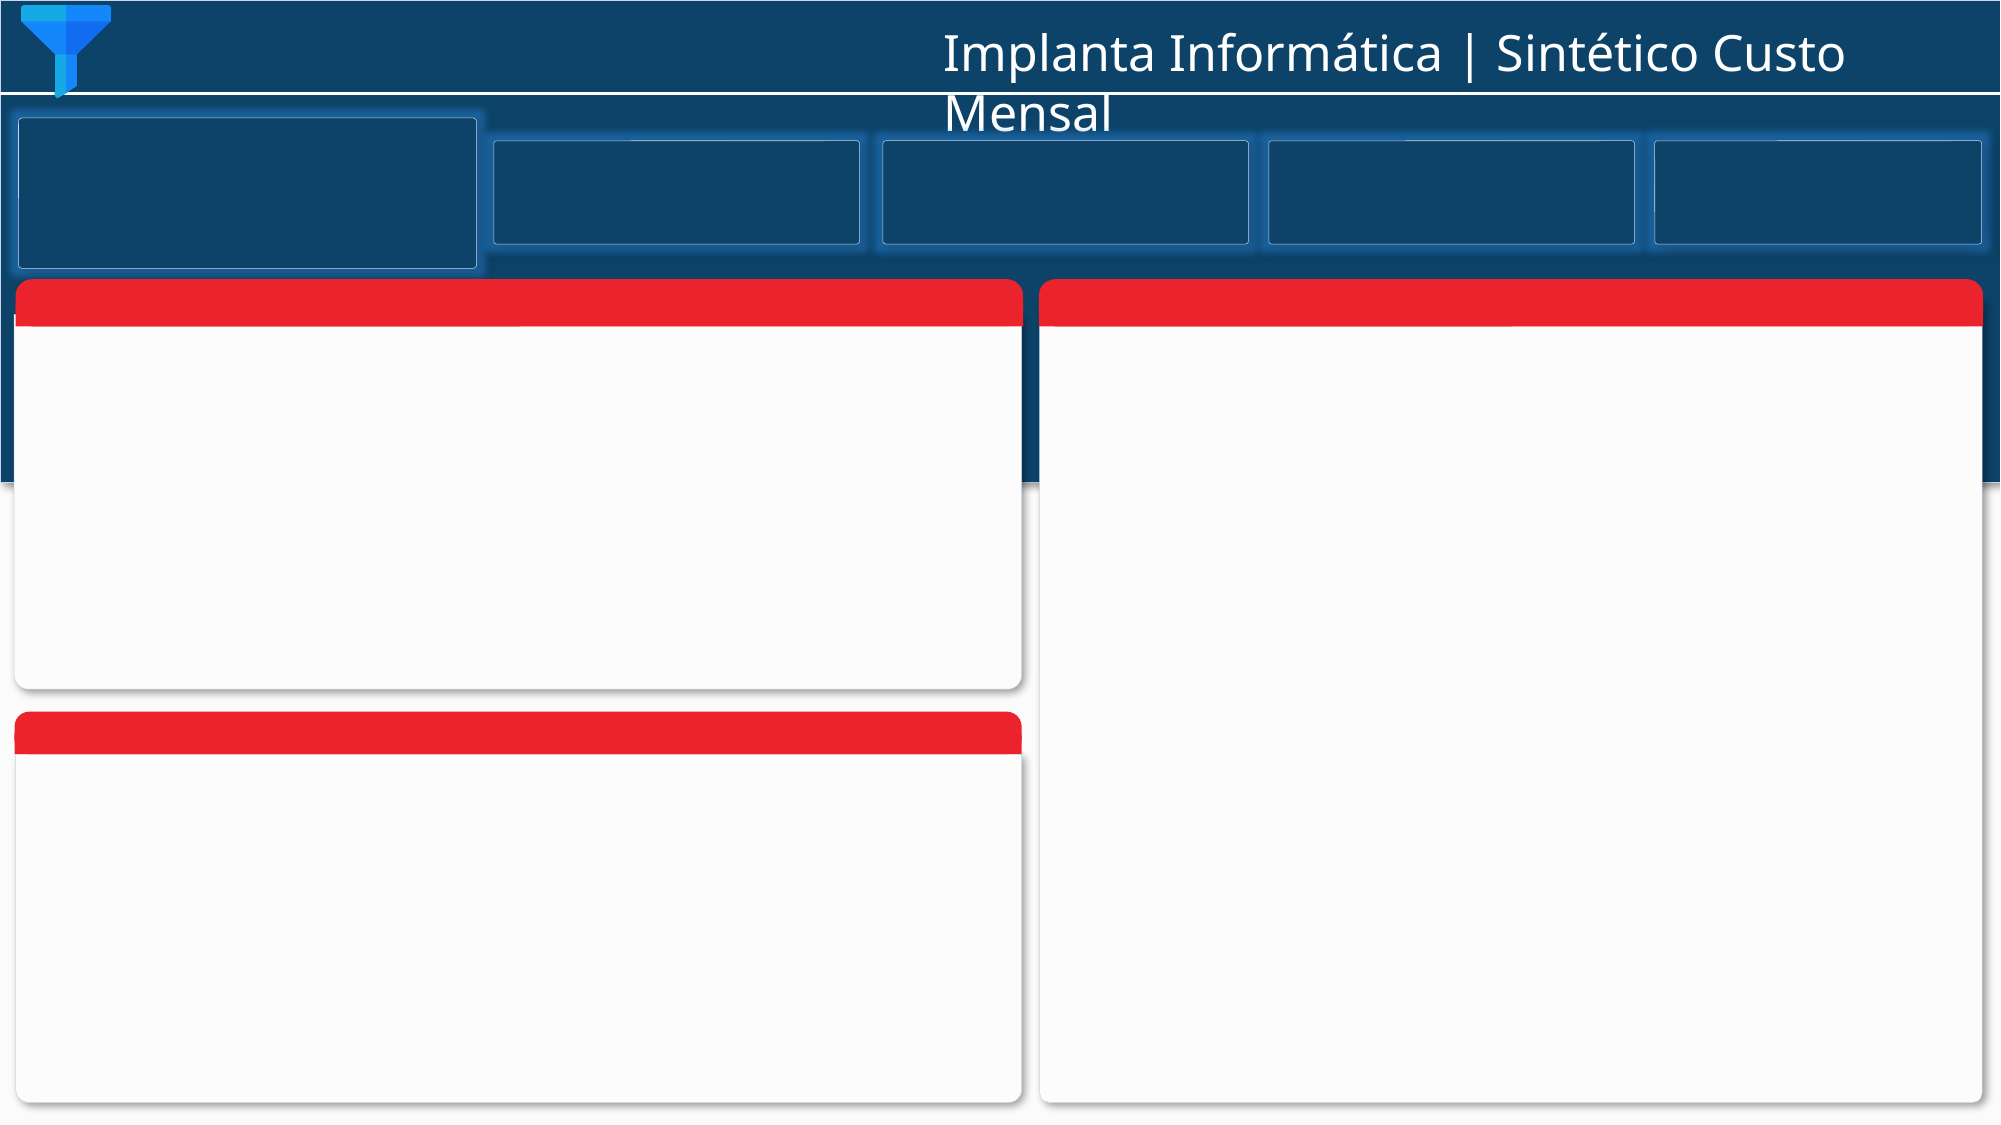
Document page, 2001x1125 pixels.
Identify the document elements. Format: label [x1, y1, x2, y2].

text_box [14, 711, 1022, 755]
picture [0, 0, 2000, 1125]
text_box [15, 279, 1024, 327]
text_box [1038, 279, 1984, 327]
